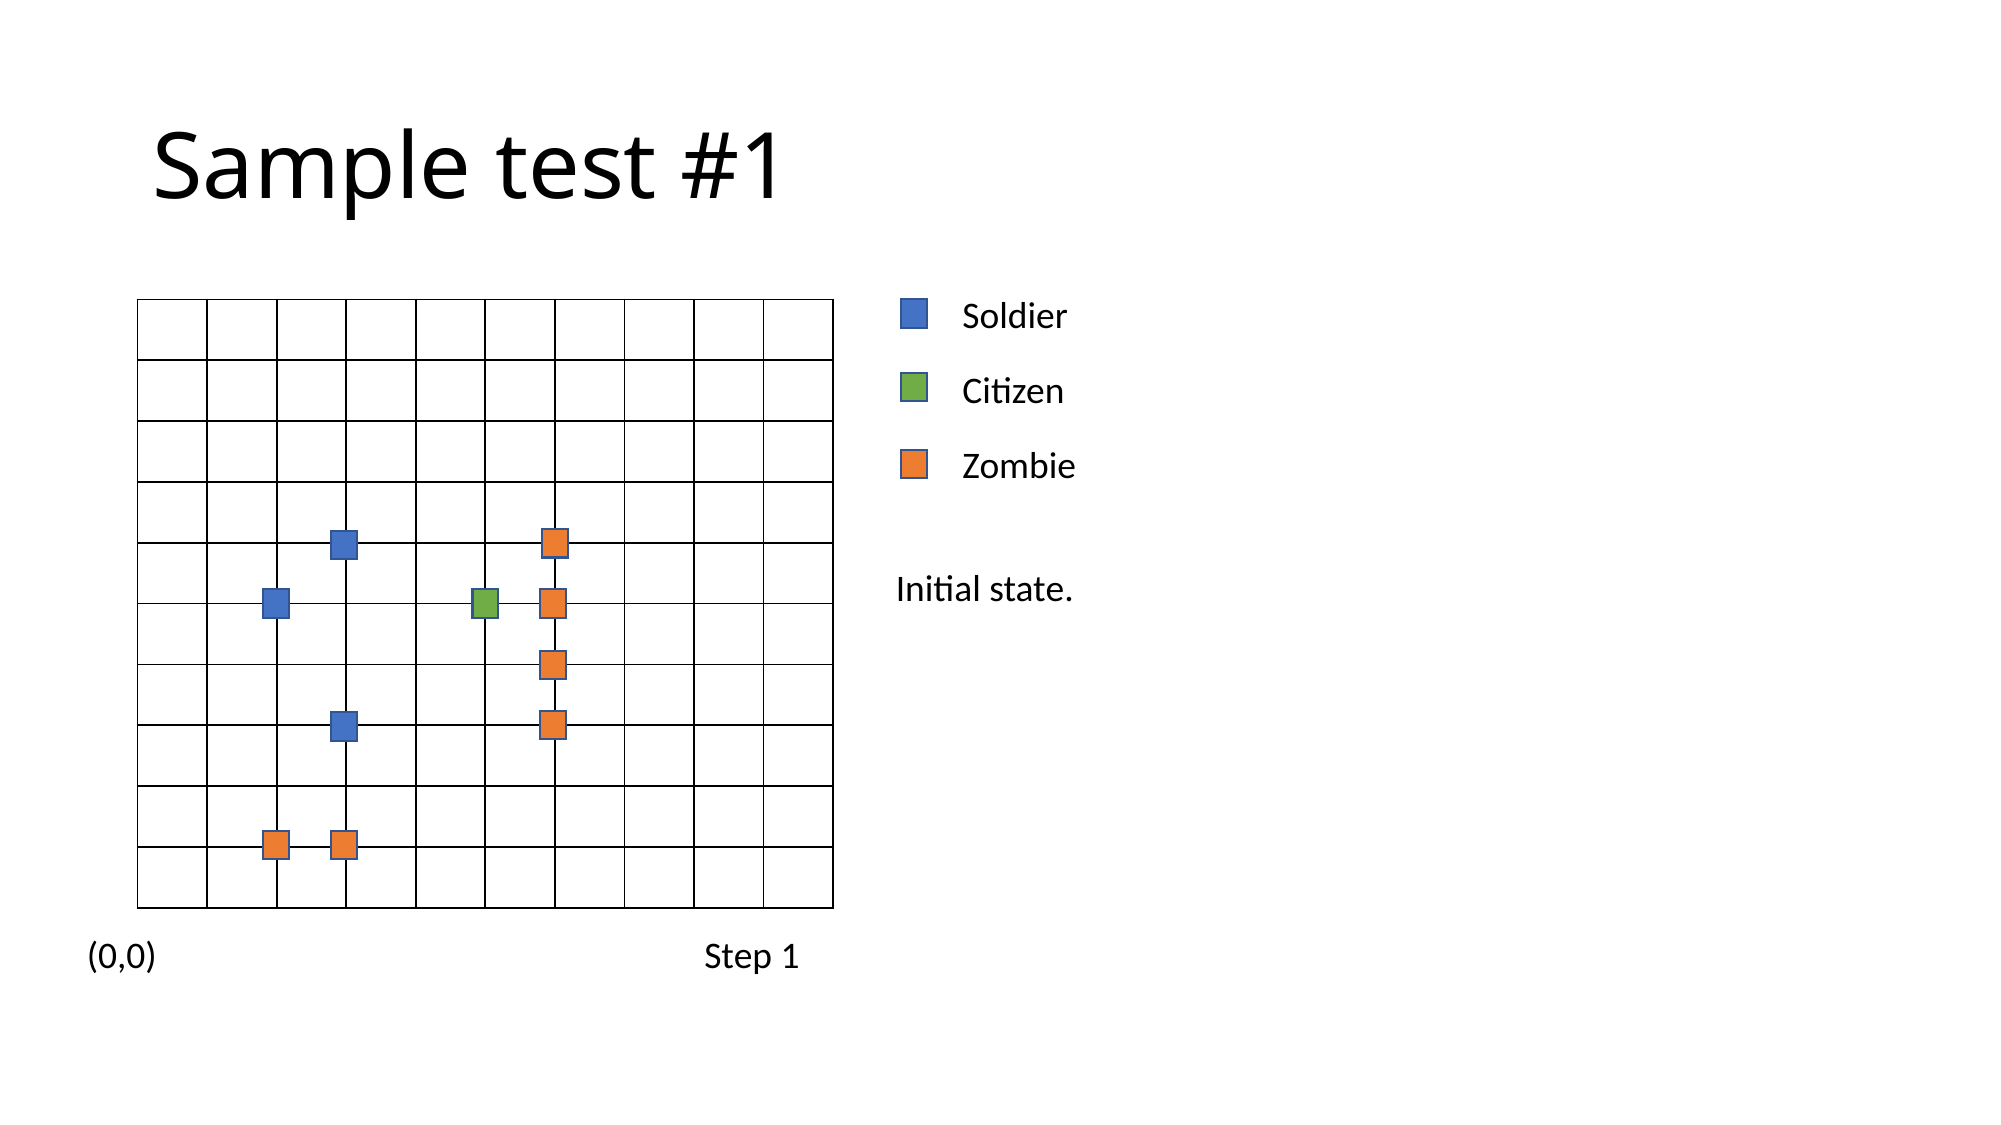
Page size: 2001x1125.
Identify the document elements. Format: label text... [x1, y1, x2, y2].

table_cell [208, 787, 276, 846]
table_cell [764, 422, 832, 481]
table_cell [625, 483, 693, 542]
table_cell [764, 665, 832, 724]
table_cell [486, 604, 554, 664]
table_cell [208, 665, 276, 724]
table_header [486, 300, 554, 359]
text_box Soldier [947, 283, 1199, 343]
table_cell [764, 848, 832, 907]
table_cell [278, 665, 345, 724]
table_cell [556, 422, 624, 481]
text_box [900, 372, 928, 402]
table_cell [764, 726, 832, 785]
text_box [900, 298, 928, 329]
table_cell [417, 361, 484, 420]
text_box Citizen [947, 358, 1199, 419]
table_header [138, 300, 206, 359]
table_cell [417, 848, 484, 907]
table_cell [556, 787, 624, 846]
text_box Step 1 [689, 923, 861, 984]
table_cell [417, 665, 484, 724]
table_header [556, 300, 624, 359]
table_cell [278, 726, 345, 785]
table_cell [278, 544, 345, 603]
table_cell [764, 787, 832, 846]
table_cell [417, 604, 484, 664]
table_cell [486, 422, 554, 481]
table_cell [764, 604, 832, 664]
table_cell [208, 544, 276, 603]
table_cell [625, 726, 693, 785]
table_cell [625, 544, 693, 603]
table_cell [625, 848, 693, 907]
table_cell [208, 848, 276, 907]
table_cell [347, 787, 415, 846]
table_cell [417, 787, 484, 846]
table_cell [347, 665, 415, 724]
table_cell [625, 665, 693, 724]
table_cell [138, 422, 206, 481]
table_cell [556, 361, 624, 420]
table_header [208, 300, 276, 359]
table_cell [695, 665, 763, 724]
text_box [262, 588, 290, 619]
table_cell [138, 604, 206, 664]
table_cell [208, 726, 276, 785]
text_box (0,0) [72, 923, 344, 984]
table_cell [278, 422, 345, 481]
table_cell [695, 544, 763, 603]
table_cell [138, 787, 206, 846]
table_header [417, 300, 484, 359]
table_cell [278, 361, 345, 420]
table_cell [625, 361, 693, 420]
table_header [625, 300, 693, 359]
table_cell [486, 787, 554, 846]
table_cell [625, 787, 693, 846]
table_cell [417, 544, 484, 603]
table_cell [347, 604, 415, 664]
table_cell [556, 544, 624, 603]
table_cell [486, 544, 554, 603]
table_cell [278, 848, 345, 907]
text_box [330, 530, 358, 560]
table_cell [347, 361, 415, 420]
table_header [764, 300, 832, 359]
table_cell [417, 483, 484, 542]
table_cell [138, 361, 206, 420]
text_box [541, 528, 569, 559]
table_cell [278, 604, 345, 664]
table_cell [278, 787, 345, 846]
table_header [278, 300, 345, 359]
table_cell [347, 422, 415, 481]
table_cell [625, 422, 693, 481]
table_cell [486, 483, 554, 542]
title Sample test #1 [137, 59, 1863, 278]
text_box [539, 588, 567, 619]
table_cell [556, 726, 624, 785]
table_cell [347, 483, 415, 542]
table_cell [556, 604, 624, 664]
table_cell [278, 483, 345, 542]
table_cell [417, 726, 484, 785]
table_cell [208, 422, 276, 481]
text_box Initial state. [880, 557, 1345, 617]
table_header [695, 300, 763, 359]
table_cell [138, 665, 206, 724]
text_box Zombie [947, 433, 1199, 494]
table_cell [486, 665, 554, 724]
table_cell [556, 483, 624, 542]
table_cell [764, 483, 832, 542]
text_box [539, 650, 567, 680]
text_box [900, 449, 928, 479]
table_cell [486, 726, 554, 785]
table_cell [695, 604, 763, 664]
table_cell [695, 787, 763, 846]
table_cell [417, 422, 484, 481]
table_cell [138, 848, 206, 907]
table_cell [556, 665, 624, 724]
text_box [539, 710, 567, 740]
text_box [330, 711, 358, 742]
table_cell [764, 544, 832, 603]
table_cell [138, 726, 206, 785]
table_cell [347, 726, 415, 785]
text_box [471, 588, 499, 619]
table_cell [625, 604, 693, 664]
table_cell [208, 361, 276, 420]
table_cell [486, 361, 554, 420]
table_header [347, 300, 415, 359]
text_box [330, 830, 358, 860]
table_cell [556, 848, 624, 907]
table_cell [208, 604, 276, 664]
table_cell [695, 726, 763, 785]
table_cell [486, 848, 554, 907]
table_cell [695, 361, 763, 420]
table_cell [695, 422, 763, 481]
table_cell [138, 483, 206, 542]
table_cell [347, 848, 415, 907]
table_cell [695, 848, 763, 907]
table_cell [208, 483, 276, 542]
table_cell [347, 544, 415, 603]
table_cell [695, 483, 763, 542]
text_box [262, 830, 290, 860]
table_cell [764, 361, 832, 420]
table_cell [138, 544, 206, 603]
